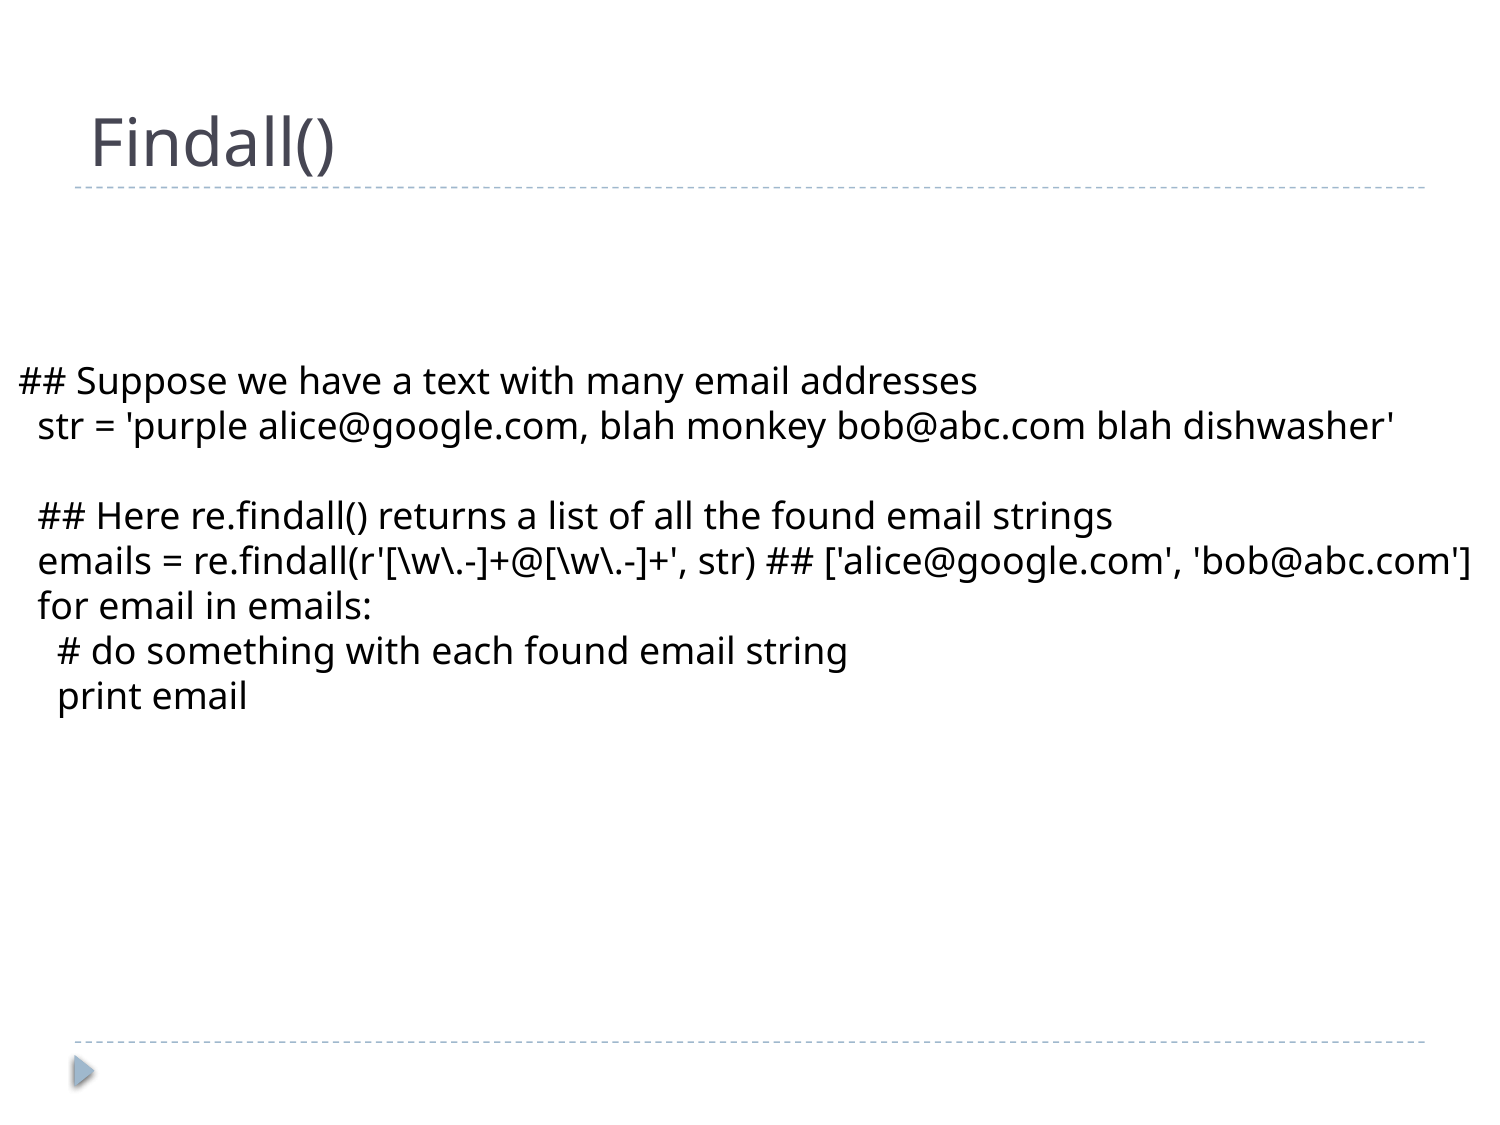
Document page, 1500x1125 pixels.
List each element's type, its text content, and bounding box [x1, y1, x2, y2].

title Findall() [75, 37, 1425, 188]
text_box ## Suppose we have a text with many email addresses str = 'purple alice@google.com, blah monkey bob@abc.com blah dishwasher' ## Here re.findall() returns a list of all the found email strings emails = re.findall(r'[\w\.-]+@[\w\.-]+', str) ## ['alice@google.com', 'bob@abc.com'] for email in emails: # do something with each found email string print email [3, 349, 1488, 725]
